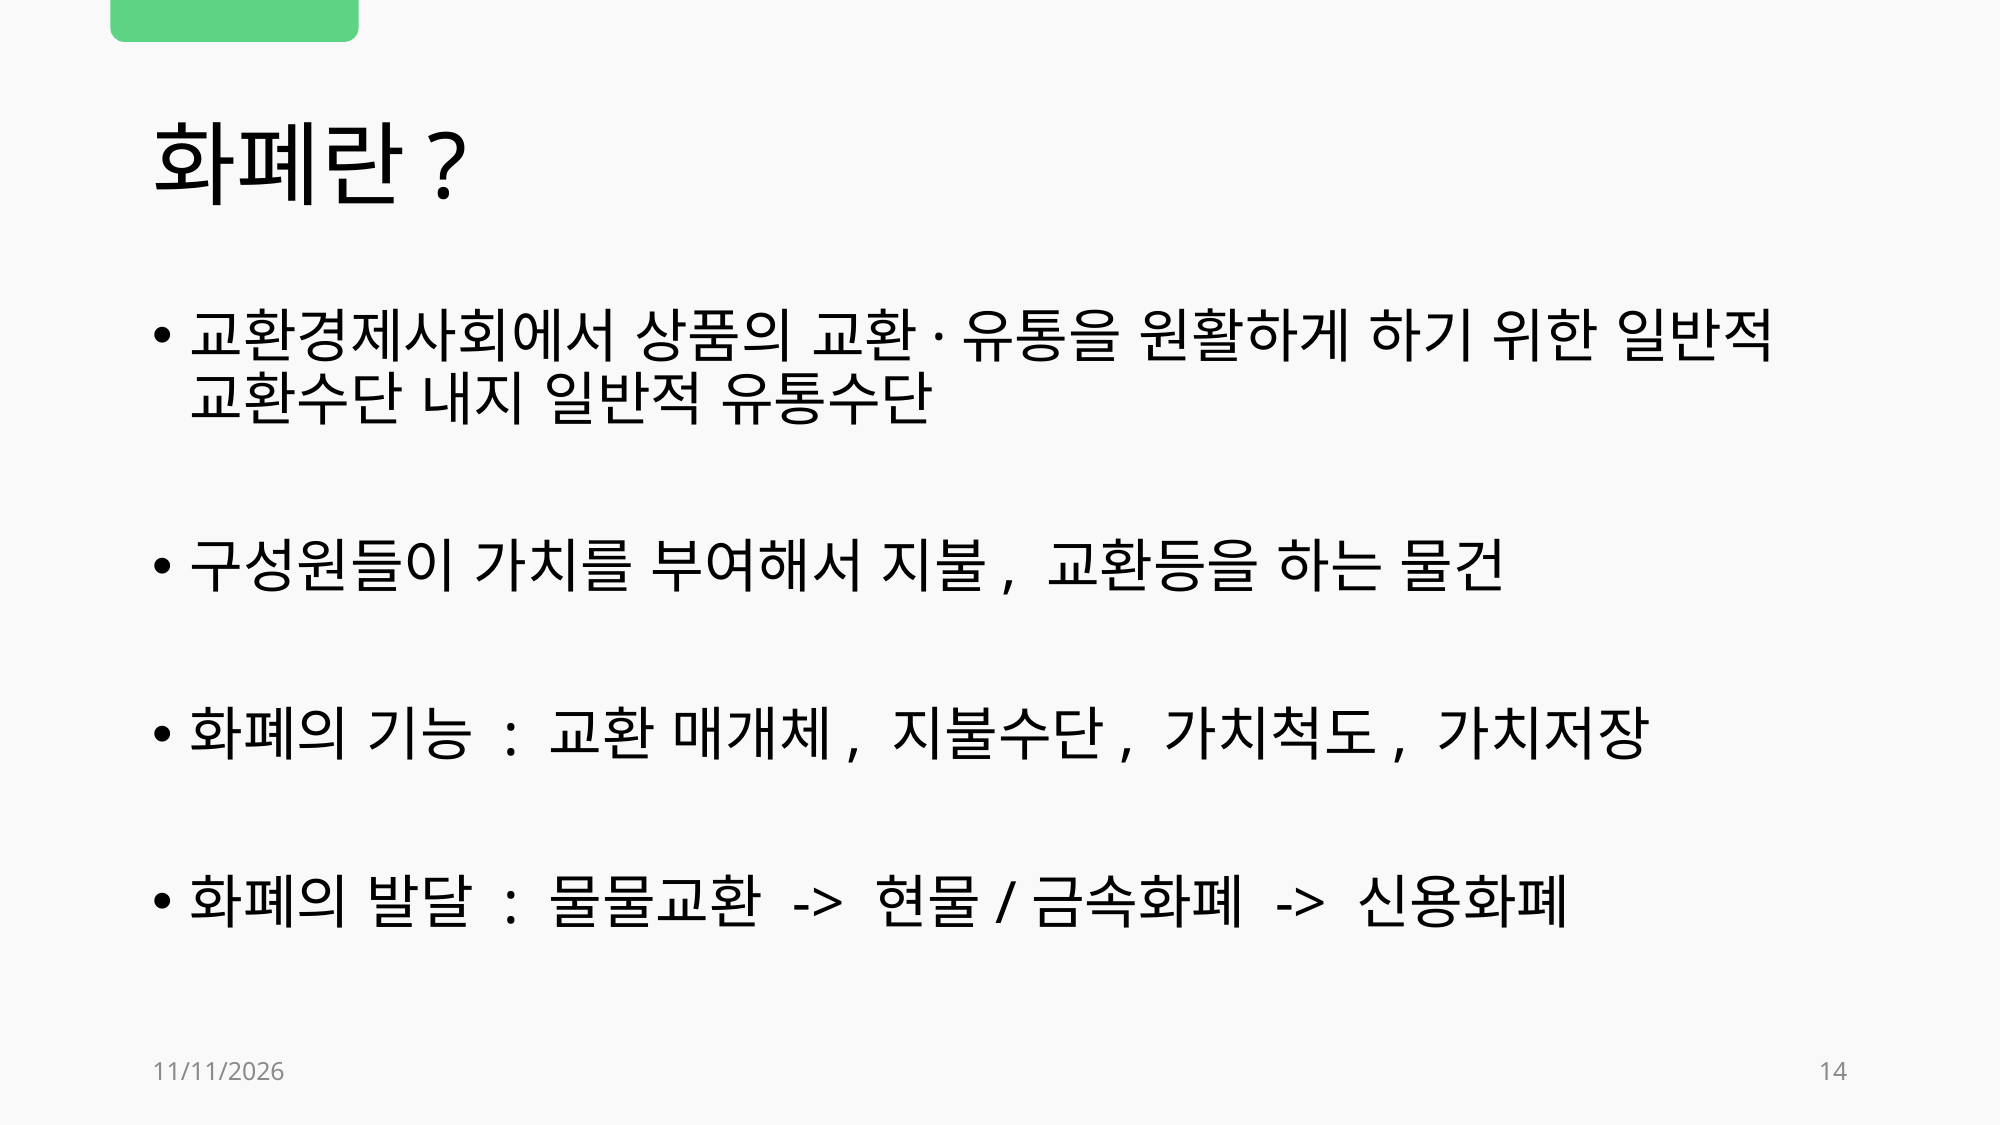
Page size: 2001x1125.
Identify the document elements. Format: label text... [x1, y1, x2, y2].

list 교환경제사회에서 상품의 교환·유통을 원활하게 하기 위한 일반적 교환수단 내지 일반적 유통수단 구성원들이 가치를 부여해서 지불, 교환등을 하는 물건 화폐의 기능 : 교환 매개체, 지불수단, 가치척도, 가치저장 화폐의 발달 : 물물교환 -> 현물/금속화폐 -> 신용화폐 [137, 299, 1863, 1014]
text_box [109, 0, 360, 43]
title 화폐란? [137, 59, 1863, 278]
slide_number 14 [1412, 1042, 1863, 1103]
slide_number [137, 1042, 588, 1103]
